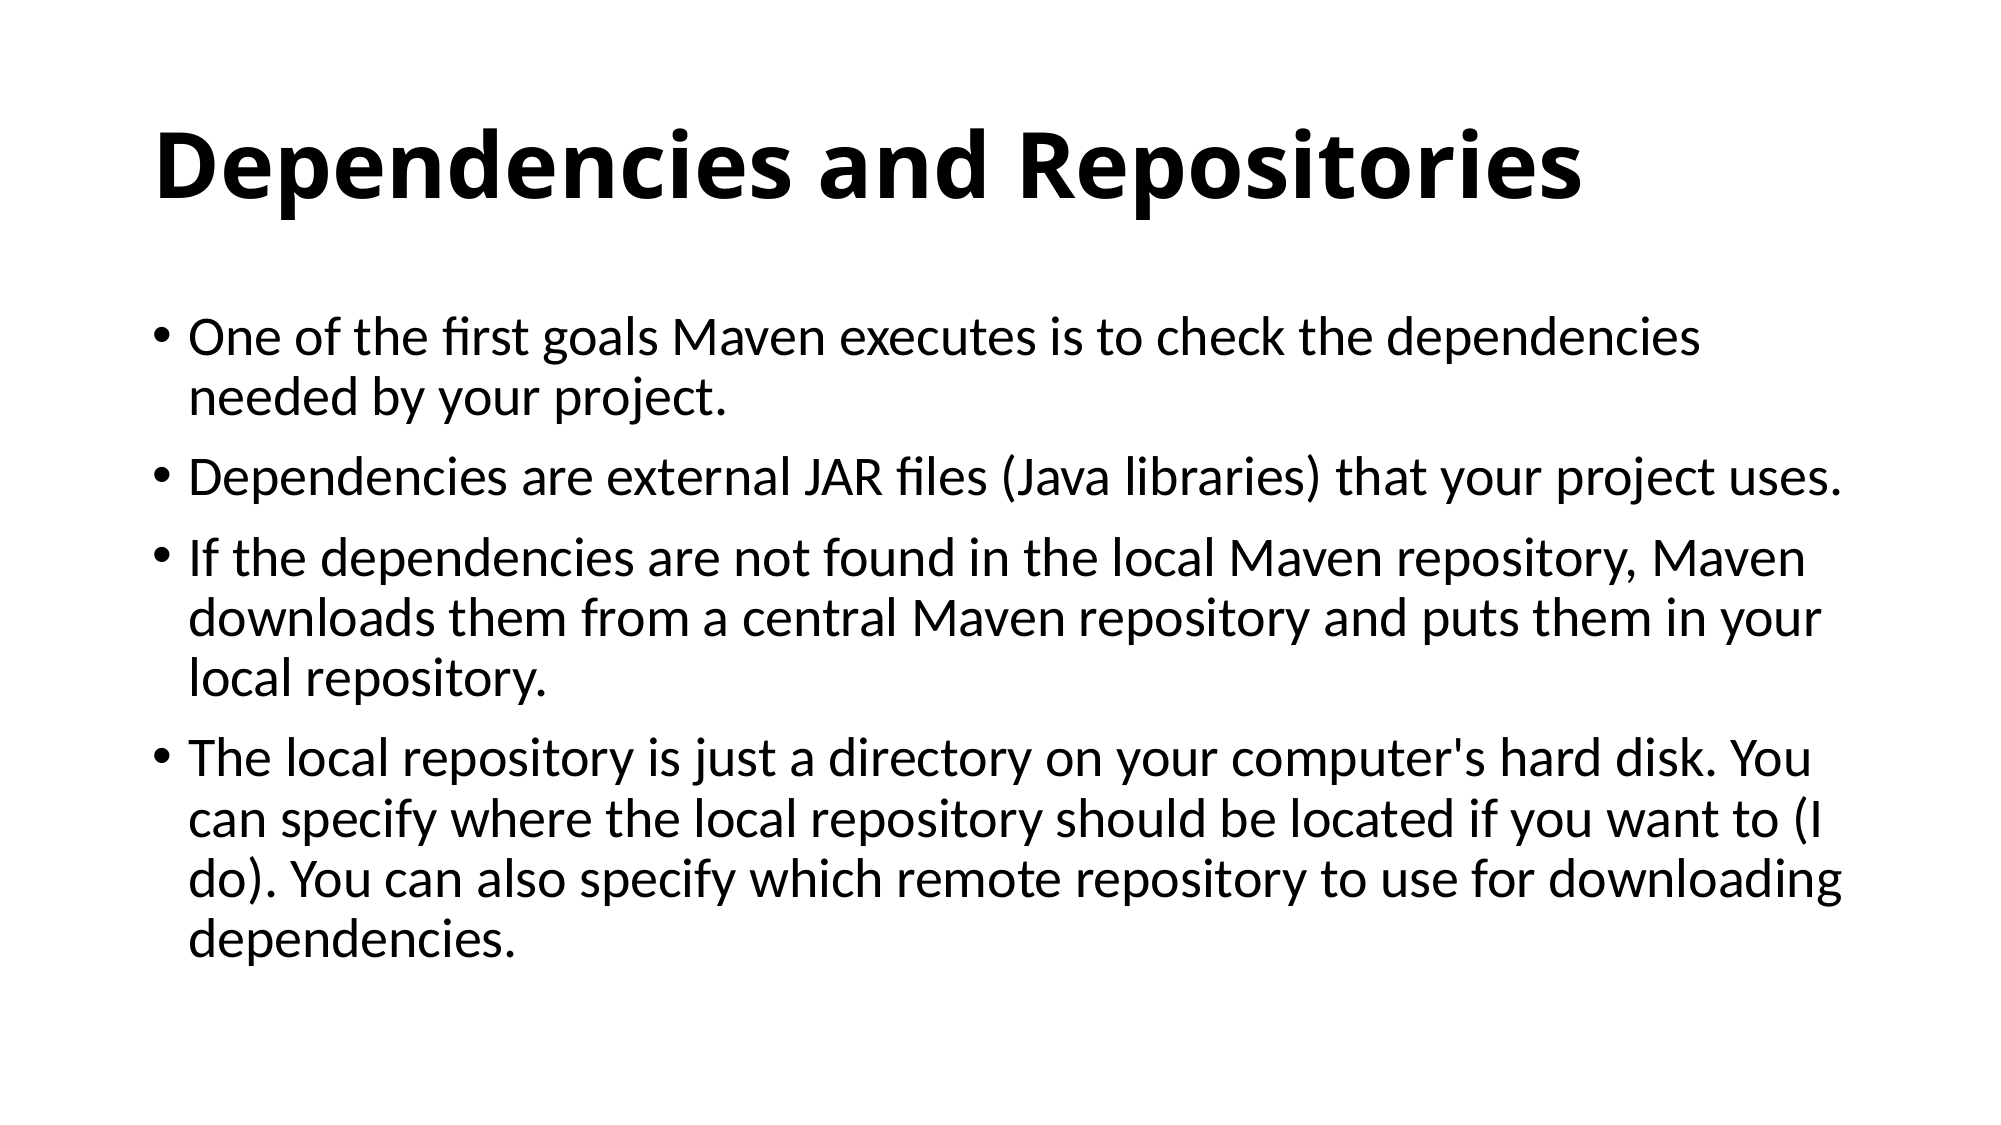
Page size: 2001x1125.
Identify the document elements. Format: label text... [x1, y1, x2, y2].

list One of the first goals Maven executes is to check the dependencies needed by your project. Dependencies are external JAR files (Java libraries) that your project uses. If the dependencies are not found in the local Maven repository, Maven downloads them from a central Maven repository and puts them in your local repository. The local repository is just a directory on your computer's hard disk. You can specify where the local repository should be located if you want to (I do). You can also specify which remote repository to use for downloading dependencies. [137, 299, 1863, 1014]
title Dependencies and Repositories [137, 59, 1863, 278]
